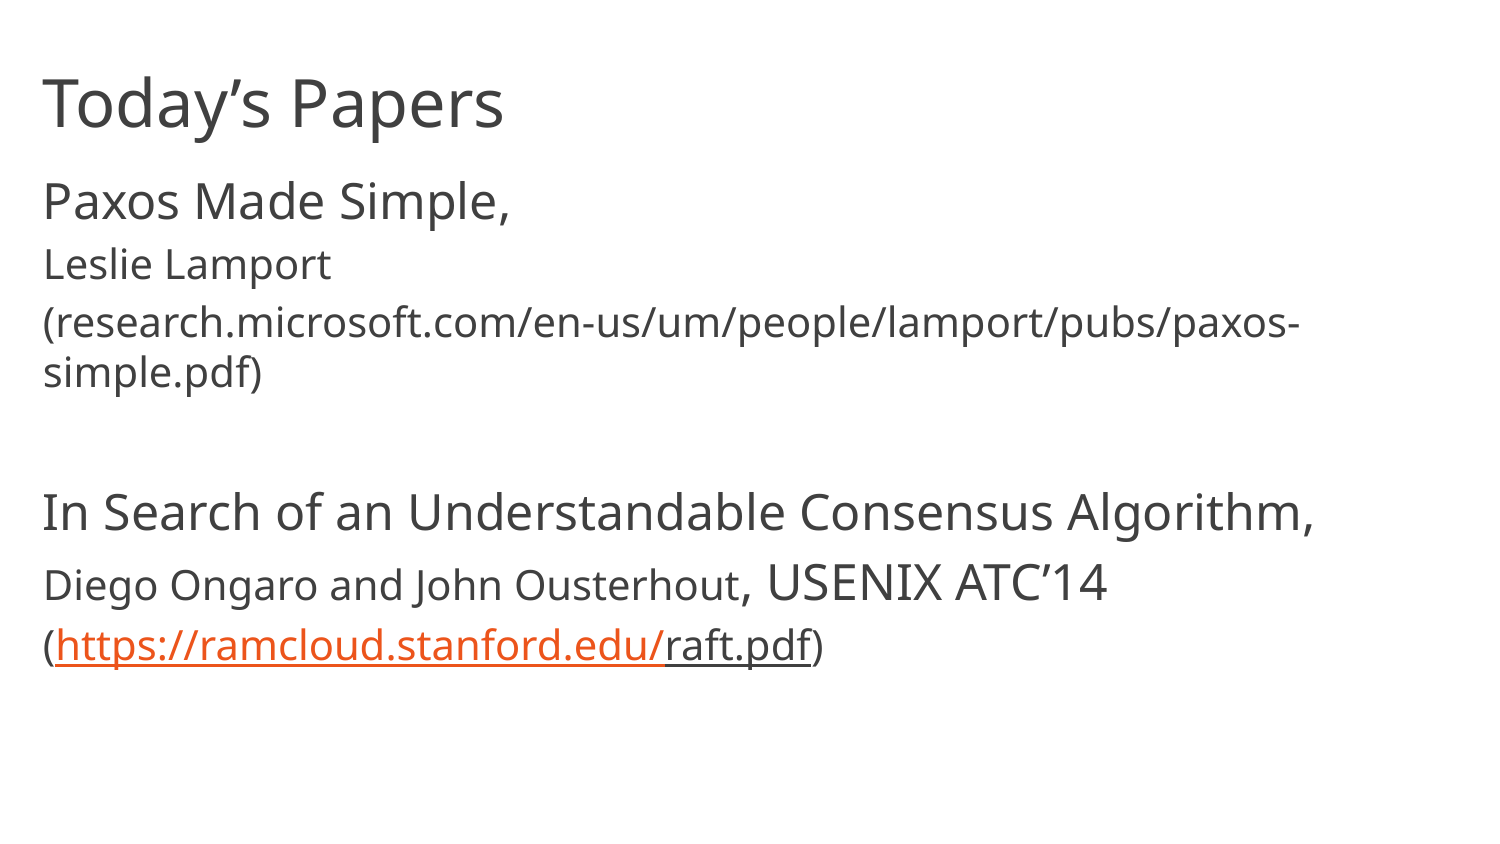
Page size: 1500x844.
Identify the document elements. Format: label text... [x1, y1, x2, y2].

title Today’s Papers [27, 30, 1480, 172]
list Paxos Made Simple, Leslie Lamport (research.microsoft.com/en-us/um/people/lamport/pubs/paxos-simple.pdf) In Search of an Understandable Consensus Algorithm, Diego Ongaro and John Ousterhout, USENIX ATC’14 (https://ramcloud.stanford.edu/raft.pdf) [27, 161, 1409, 835]
